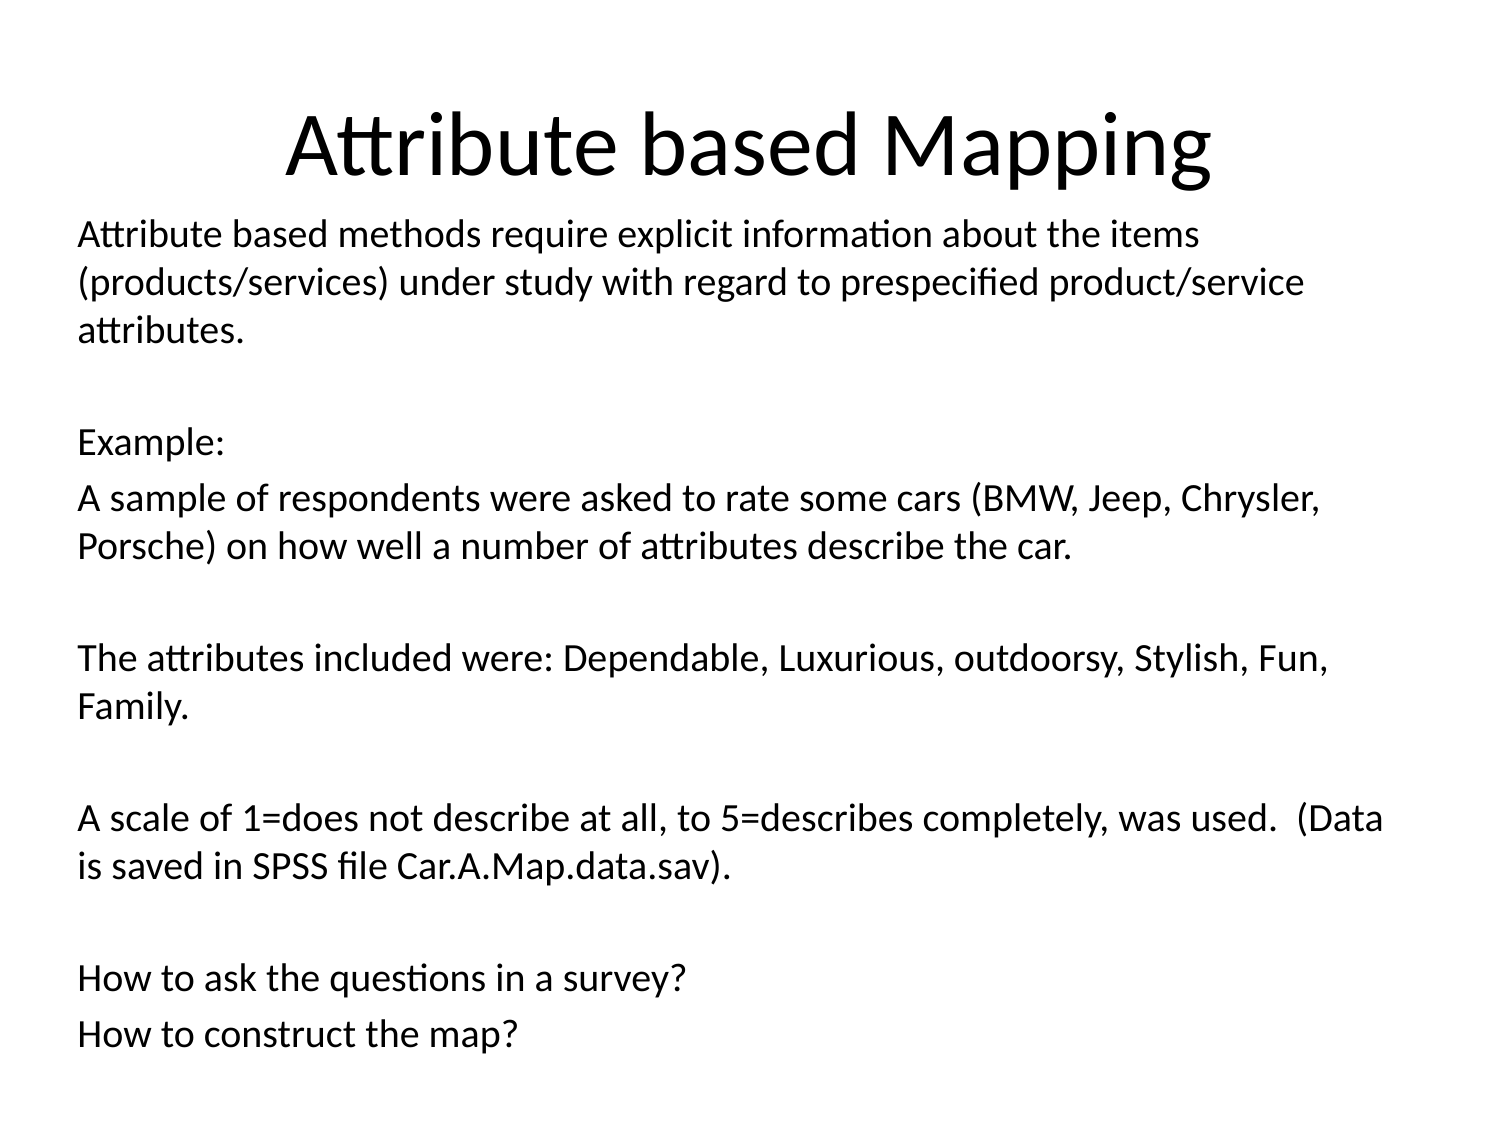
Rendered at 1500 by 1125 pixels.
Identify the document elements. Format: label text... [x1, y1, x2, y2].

title Attribute based Mapping [75, 45, 1425, 233]
list Attribute based methods require explicit information about the items (products/services) under study with regard to prespecified product/service attributes. Example: A sample of respondents were asked to rate some cars (BMW, Jeep, Chrysler, Porsche) on how well a number of attributes describe the car. The attributes included were: Dependable, Luxurious, outdoorsy, Stylish, Fun, Family. A scale of 1=does not describe at all, to 5=describes completely, was used. (Data is saved in SPSS file Car.A.Map.data.sav). How to ask the questions in a survey? How to construct the map? [62, 200, 1413, 1075]
